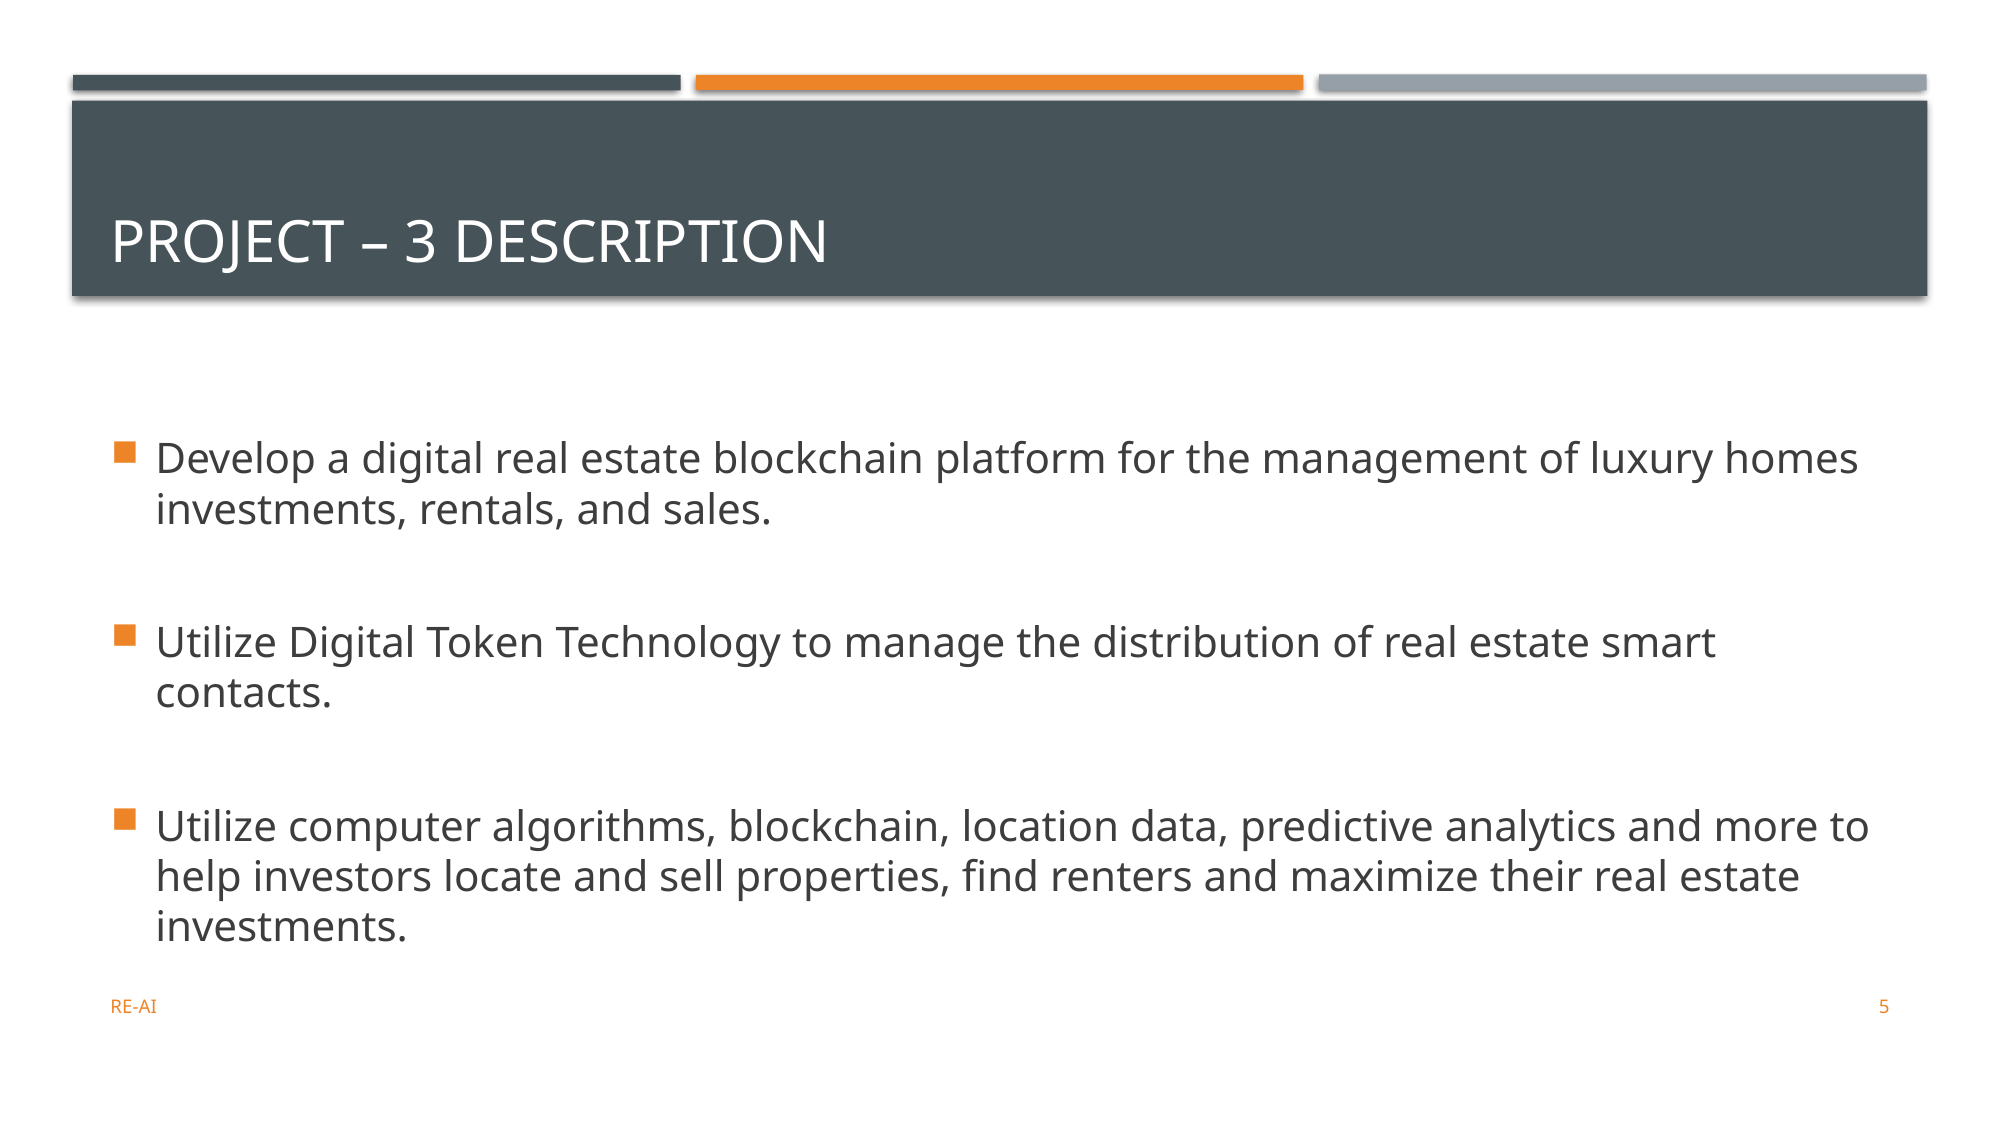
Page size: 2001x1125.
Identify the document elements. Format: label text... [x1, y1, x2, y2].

list Develop a digital real estate blockchain platform for the management of luxury homes investments, rentals, and sales. Utilize Digital Token Technology to manage the distribution of real estate smart contacts. Utilize computer algorithms, blockchain, location data, predictive analytics and more to help investors locate and sell properties, find renters and maximize their real estate investments. [95, 357, 1905, 962]
title Project – 3 Description [95, 115, 1905, 282]
footer RE-Ai [95, 976, 1230, 1037]
slide_number 5 [1732, 977, 1905, 1037]
